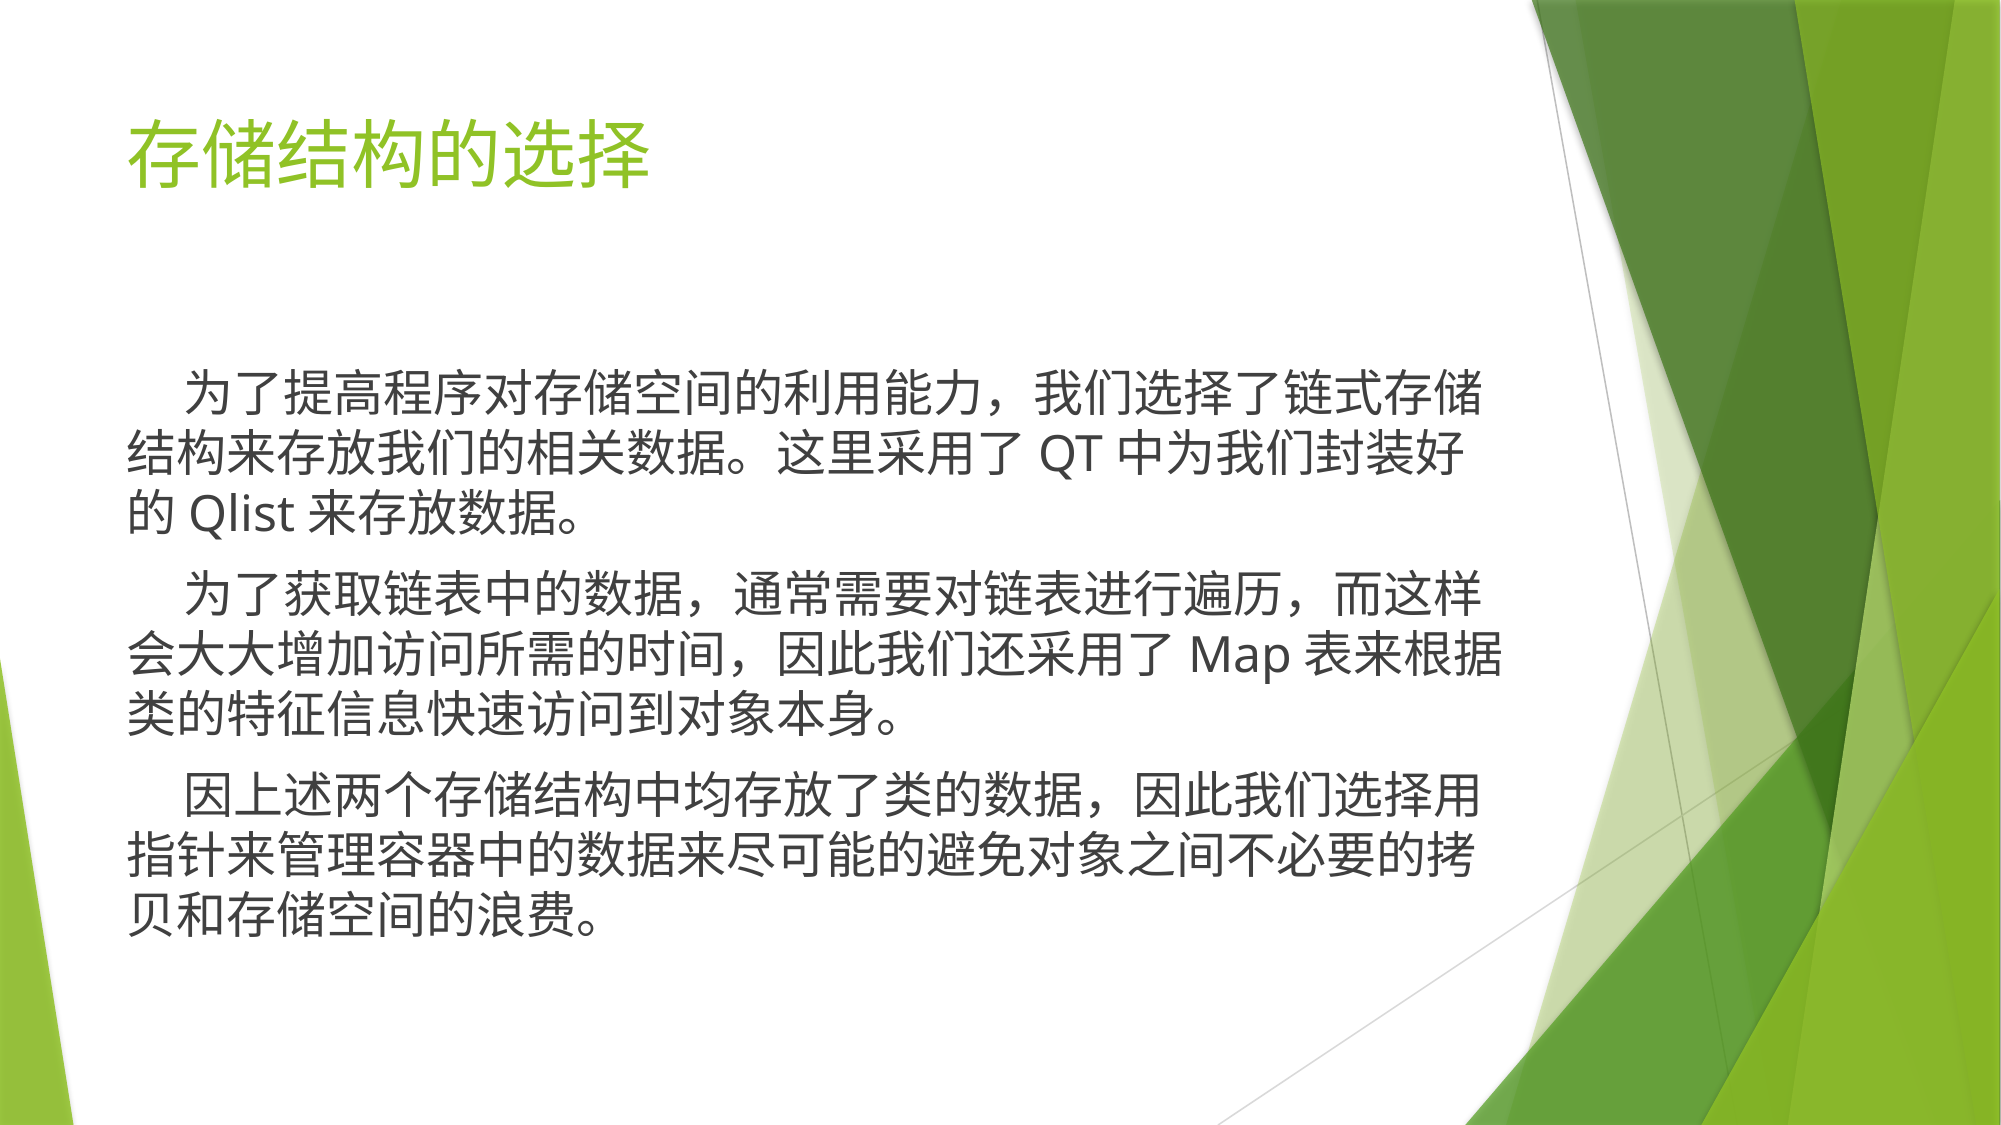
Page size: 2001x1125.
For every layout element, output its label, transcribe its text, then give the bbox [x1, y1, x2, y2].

list 为了提高程序对存储空间的利用能力，我们选择了链式存储结构来存放我们的相关数据。这里采用了QT中为我们封装好的Qlist来存放数据。 为了获取链表中的数据，通常需要对链表进行遍历，而这样会大大增加访问所需的时间，因此我们还采用了Map表来根据类的特征信息快速访问到对象本身。 因上述两个存储结构中均存放了类的数据，因此我们选择用指针来管理容器中的数据来尽可能的避免对象之间不必要的拷贝和存储空间的浪费。 [111, 354, 1522, 992]
title 存储结构的选择 [111, 99, 1522, 317]
